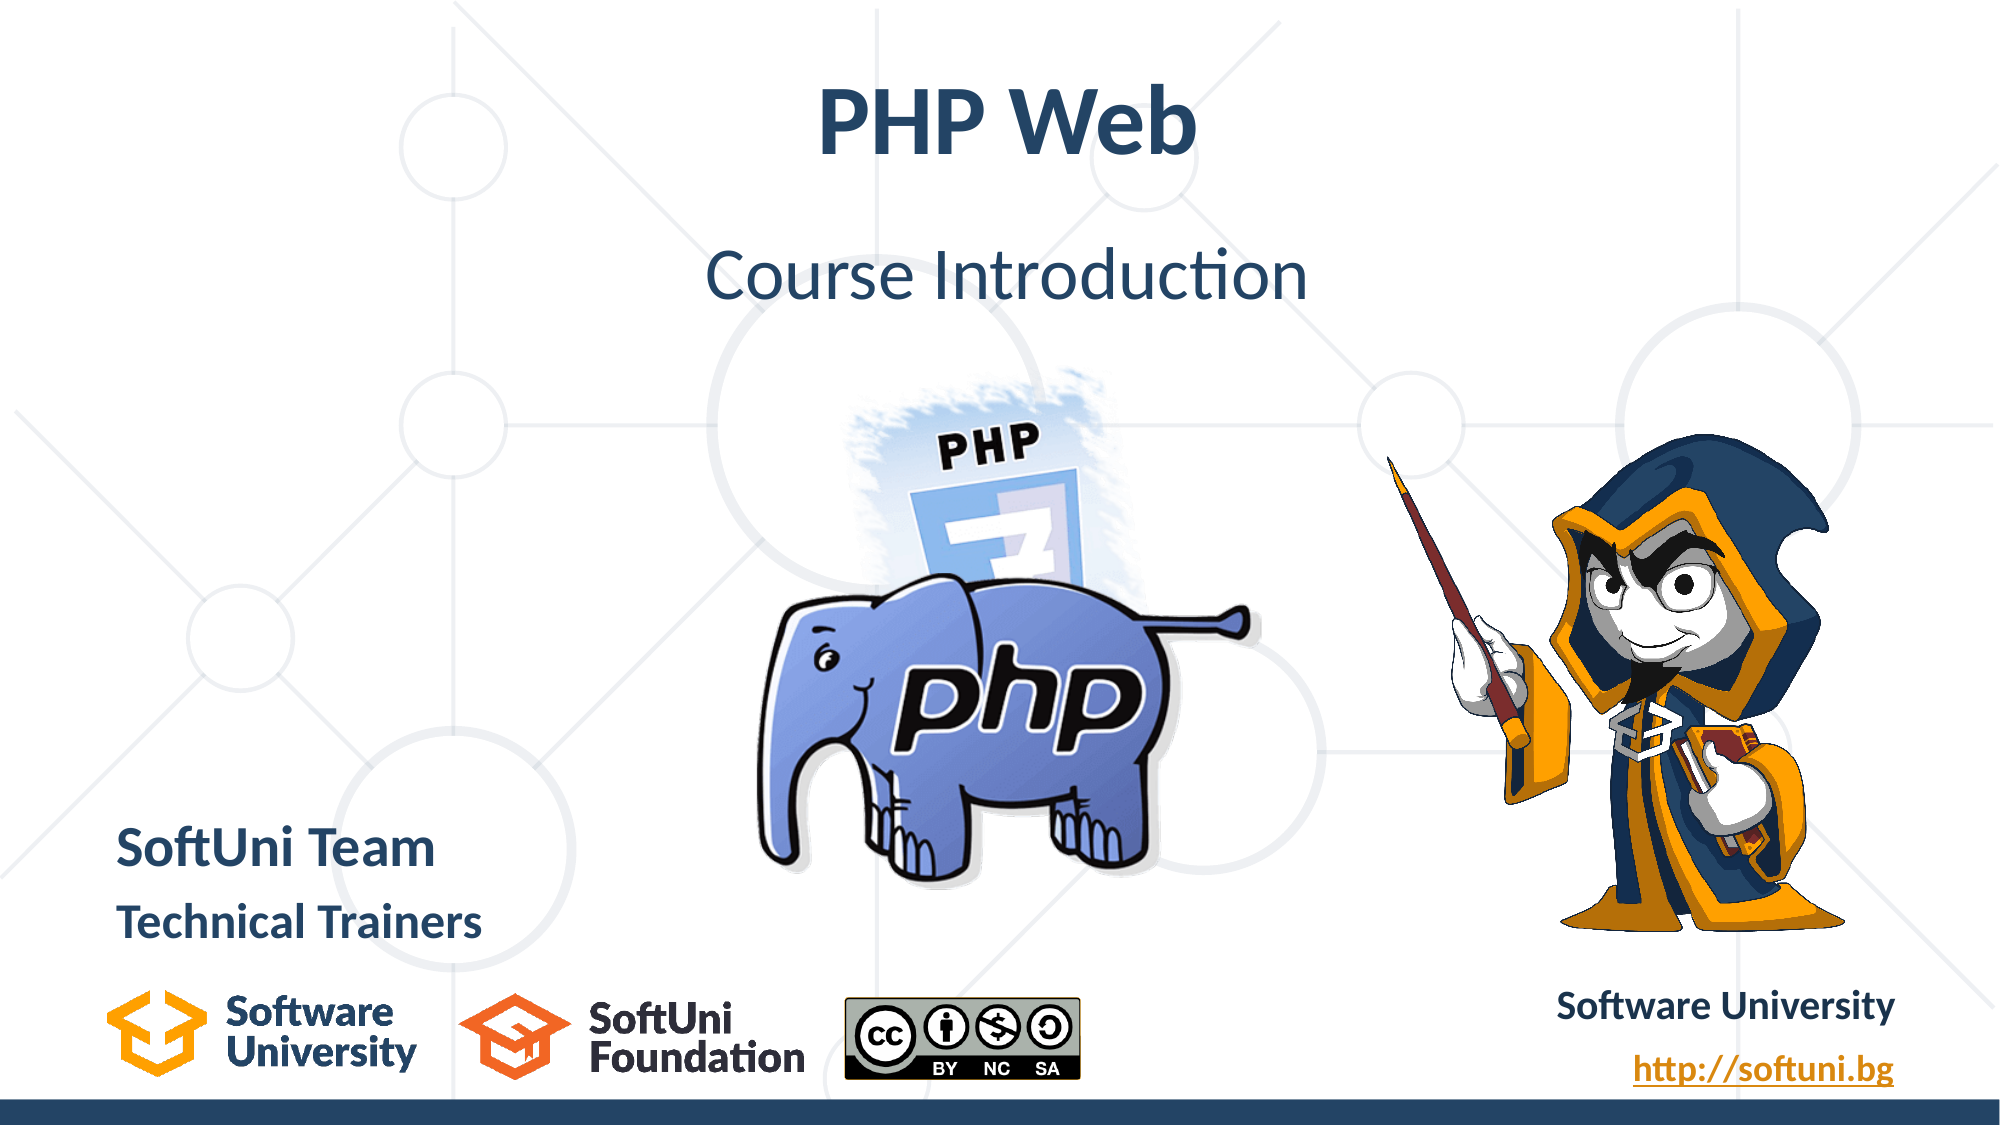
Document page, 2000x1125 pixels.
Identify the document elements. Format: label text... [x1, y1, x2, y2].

picture [1369, 389, 1890, 953]
list Software University [1417, 970, 1902, 1034]
list http://softuni.bg [1416, 1037, 1901, 1095]
picture [221, 990, 417, 1077]
picture [458, 993, 804, 1080]
picture [107, 990, 211, 1077]
subtitle Course Introduction [109, 213, 1908, 359]
picture [751, 358, 1266, 893]
list SoftUni Team [110, 800, 595, 880]
picture [845, 997, 1081, 1079]
list Technical Trainers [110, 880, 595, 954]
title PHP Web [109, 41, 1908, 187]
